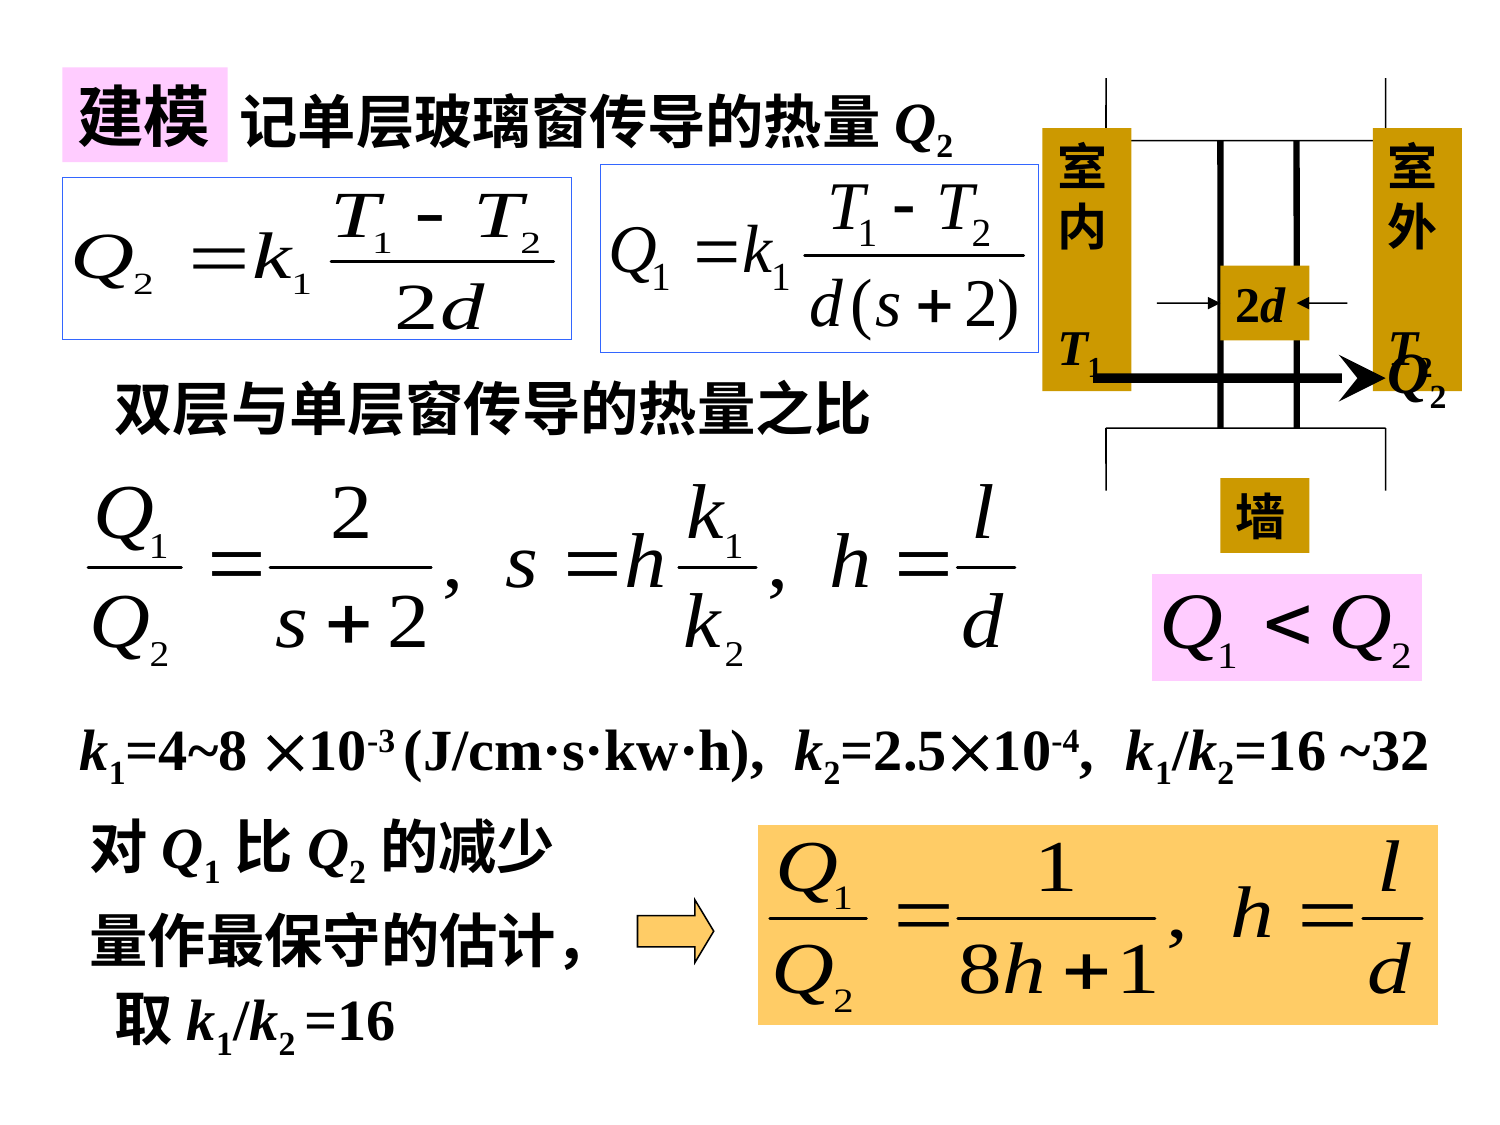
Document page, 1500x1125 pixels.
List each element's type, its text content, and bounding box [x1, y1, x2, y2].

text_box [62, 177, 572, 341]
text_box 记单层玻璃窗传导的热量Q2 [224, 77, 975, 172]
text_box 建模 [62, 67, 228, 163]
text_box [1151, 573, 1423, 681]
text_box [76, 467, 1028, 681]
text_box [637, 824, 1439, 1026]
text_box 双层与单层窗传导的热量之比 [99, 364, 927, 450]
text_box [599, 164, 1039, 353]
text_box 对Q1比Q2的减少量作最保守的估计， [74, 787, 609, 982]
text_box 取k1/k2 =16 [99, 975, 482, 1070]
text_box k1=4~8 10-3 (J/cm·s·kw·h), k2=2.510-4, k1/k2=16 ~32 [64, 704, 1462, 799]
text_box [1042, 77, 1500, 554]
